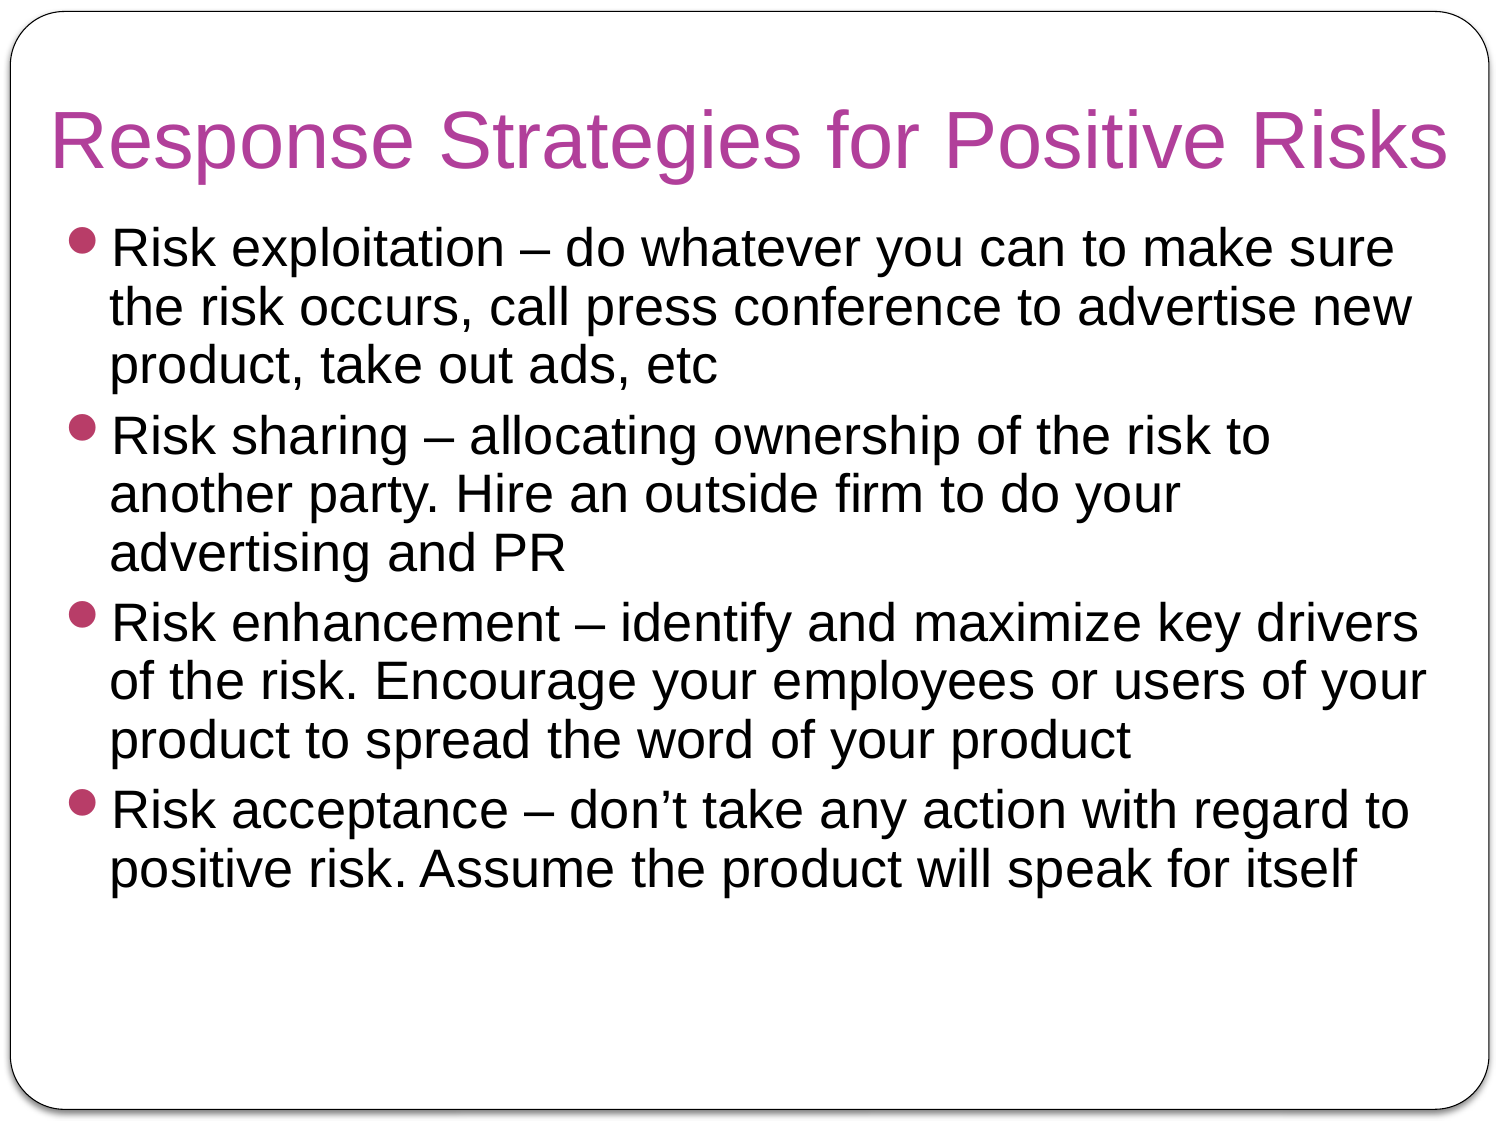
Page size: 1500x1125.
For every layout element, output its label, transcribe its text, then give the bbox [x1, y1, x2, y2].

title Response Strategies for Positive Risks [24, 49, 1476, 201]
list Risk exploitation – do whatever you can to make sure the risk occurs, call press conference to advertise new product, take out ads, etc Risk sharing – allocating ownership of the risk to another party. Hire an outside firm to do your advertising and PR Risk enhancement – identify and maximize key drivers of the risk. Encourage your employees or users of your product to spread the word of your product Risk acceptance – don’t take any action with regard to positive risk. Assume the product will speak for itself [49, 212, 1463, 1125]
